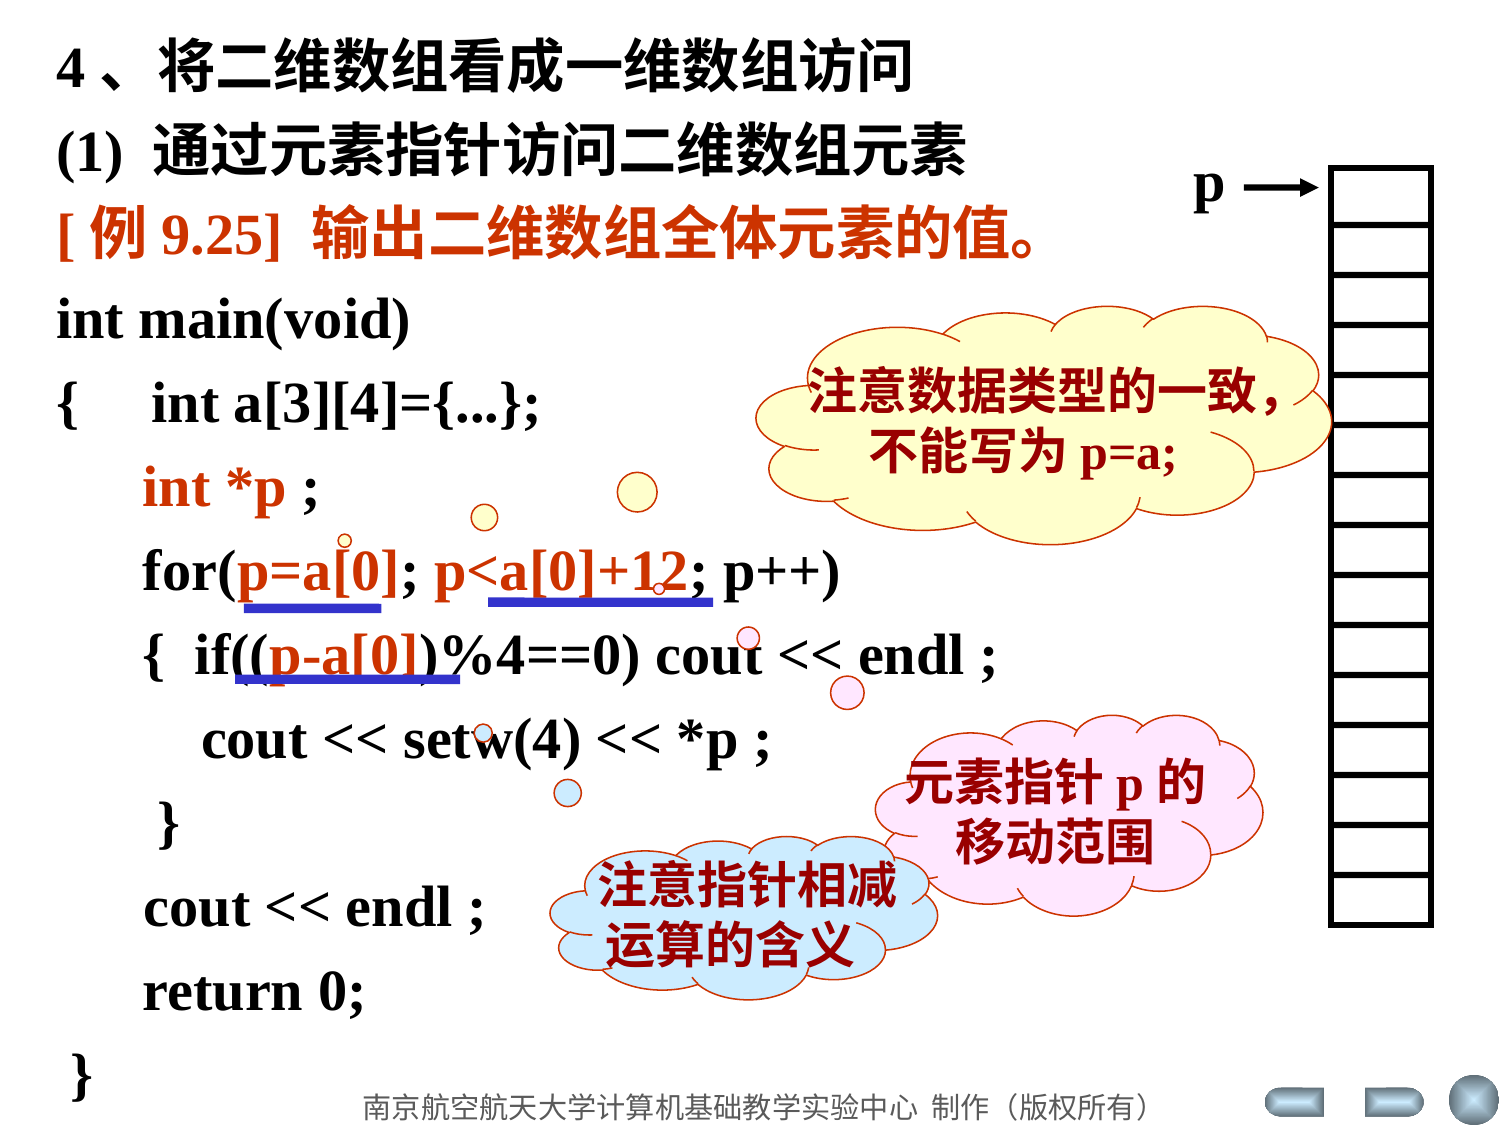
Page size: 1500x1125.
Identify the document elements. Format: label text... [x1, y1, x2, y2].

text_box [1243, 181, 1319, 194]
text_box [243, 305, 1332, 609]
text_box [234, 678, 938, 1000]
text_box 4、将二维数组看成一维数组访问 (1) 通过元素指针访问二维数组元素 [例9.25] 输出二维数组全体元素的值。 int main(void) { int a[3][4]={...}; int *p ; for(p=a[0]; p<a[0]+12; p++) { if((p-a[0])%4==0) cout << endl ; cout << setw(4) << *p ; } cout << endl ; return 0; } [41, 7, 1482, 1114]
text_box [487, 601, 1264, 916]
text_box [1328, 167, 1432, 926]
text_box p [1178, 135, 1242, 221]
